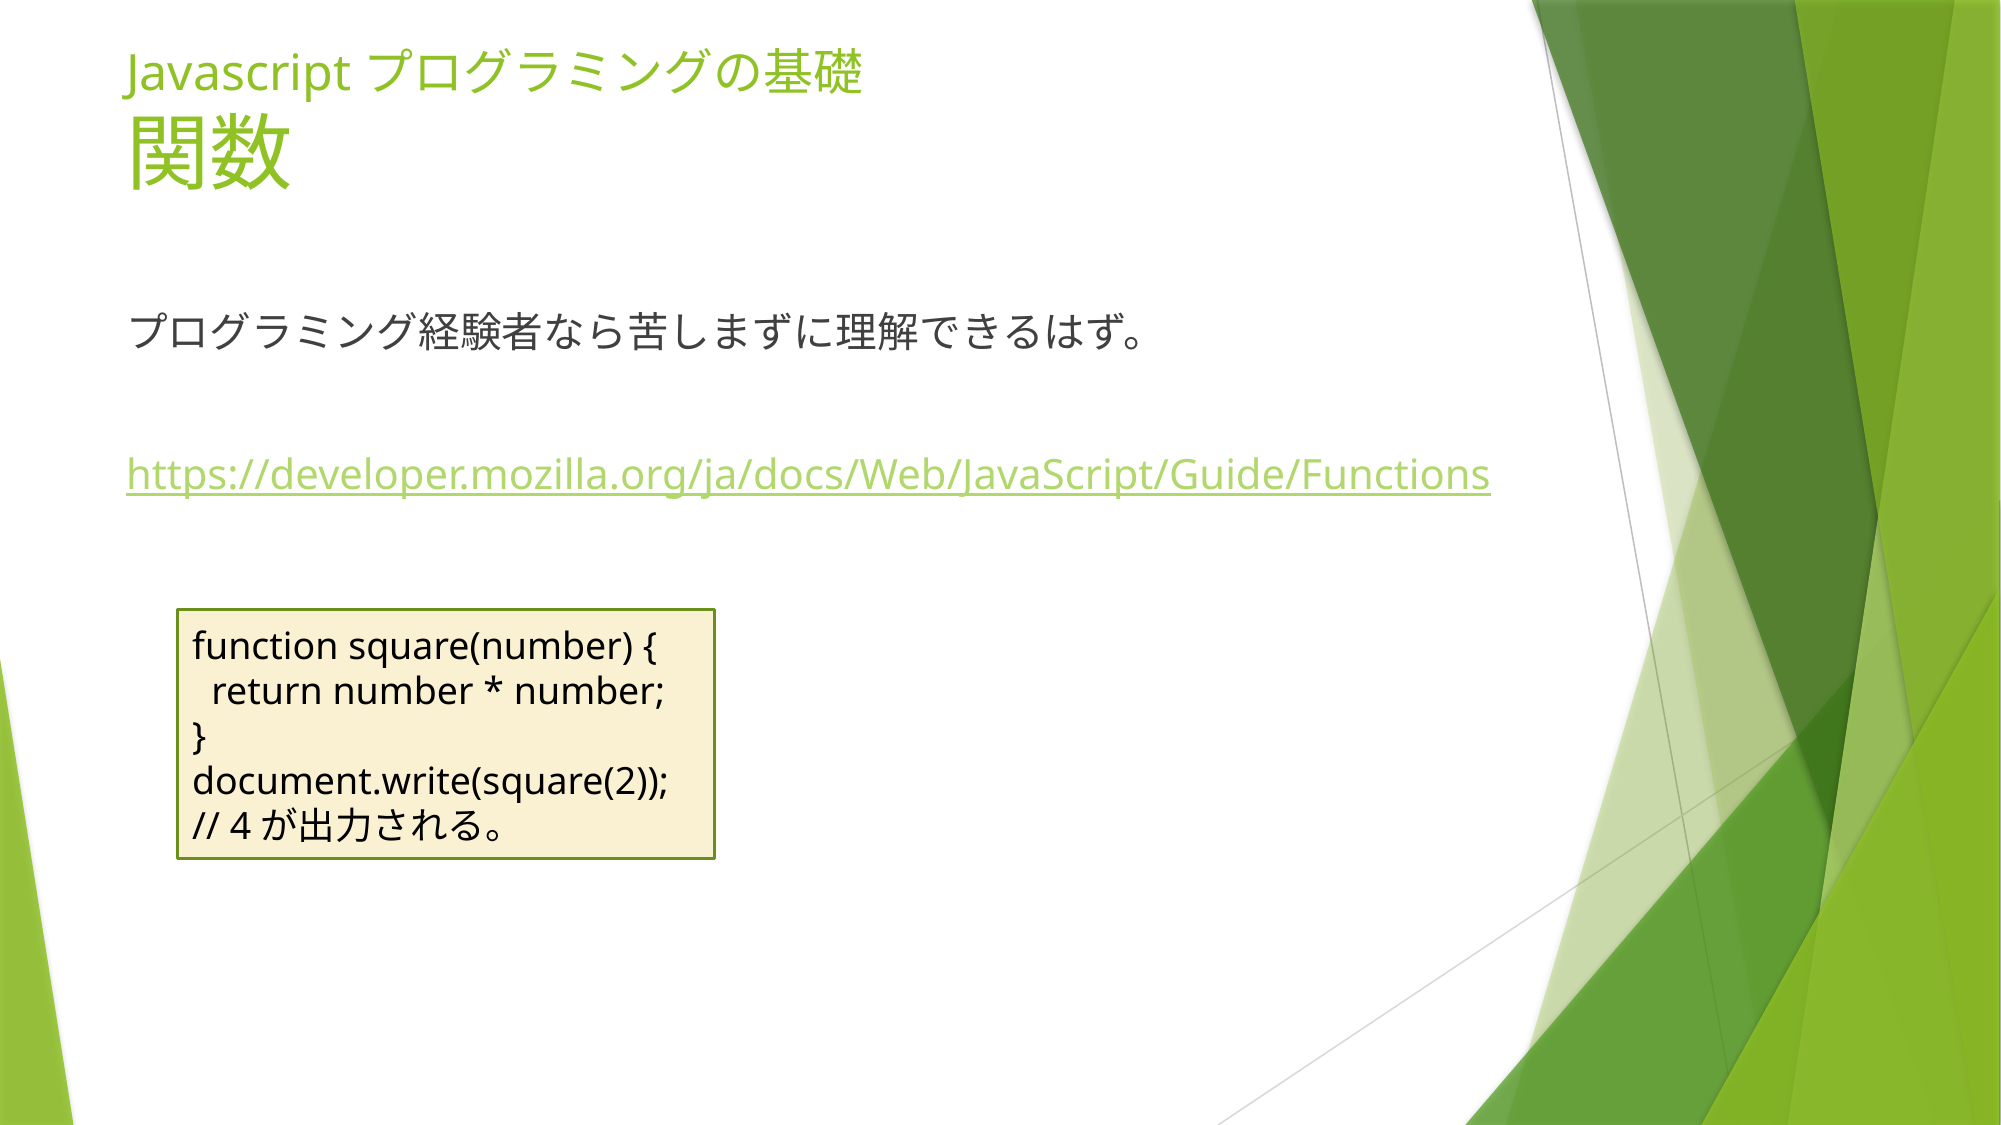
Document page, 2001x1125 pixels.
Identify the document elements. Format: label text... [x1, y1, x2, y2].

text_box function square(number) { return number * number; } document.write(square(2)); // 4が出力される。 [176, 608, 716, 860]
title Javascriptプログラミングの基礎 関数 [111, 32, 1522, 215]
list プログラミング経験者なら苦しまずに理解できるはず。 https://developer.mozilla.org/ja/docs/Web/JavaScript/Guide/Functions [111, 227, 1522, 991]
